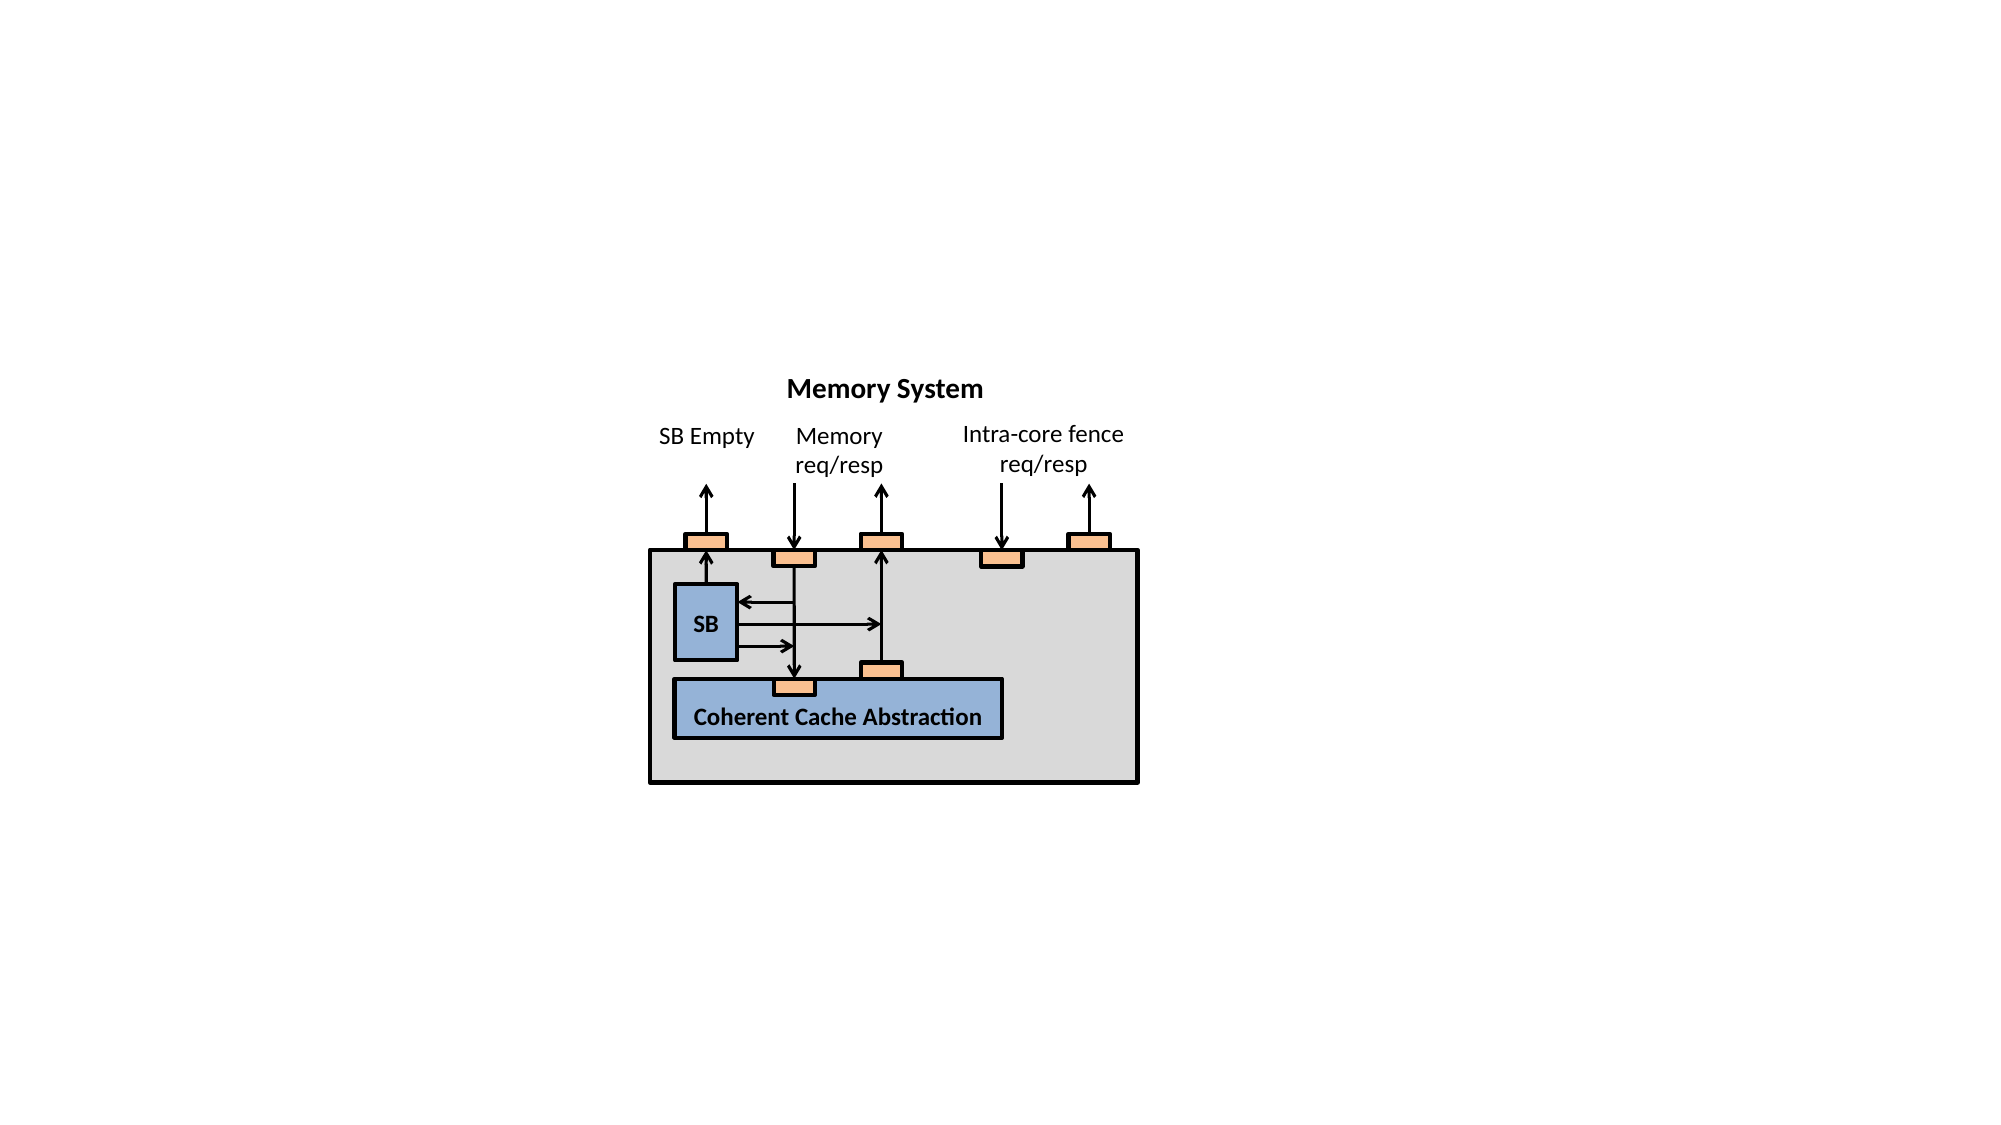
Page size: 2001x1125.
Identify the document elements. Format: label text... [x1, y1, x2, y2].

text_box Memory System [771, 361, 999, 412]
text_box [772, 677, 817, 697]
text_box [771, 548, 817, 568]
text_box [859, 532, 904, 552]
text_box [979, 548, 1025, 569]
text_box SB Empty [640, 411, 774, 457]
text_box [1066, 532, 1112, 552]
text_box Memory req/resp [758, 412, 921, 487]
text_box [648, 548, 1140, 784]
text_box Coherent Cache Abstraction [672, 677, 1004, 740]
text_box SB [673, 582, 739, 662]
text_box Intra-core fence req/resp [912, 410, 1175, 485]
text_box [683, 532, 729, 552]
text_box [859, 660, 904, 681]
